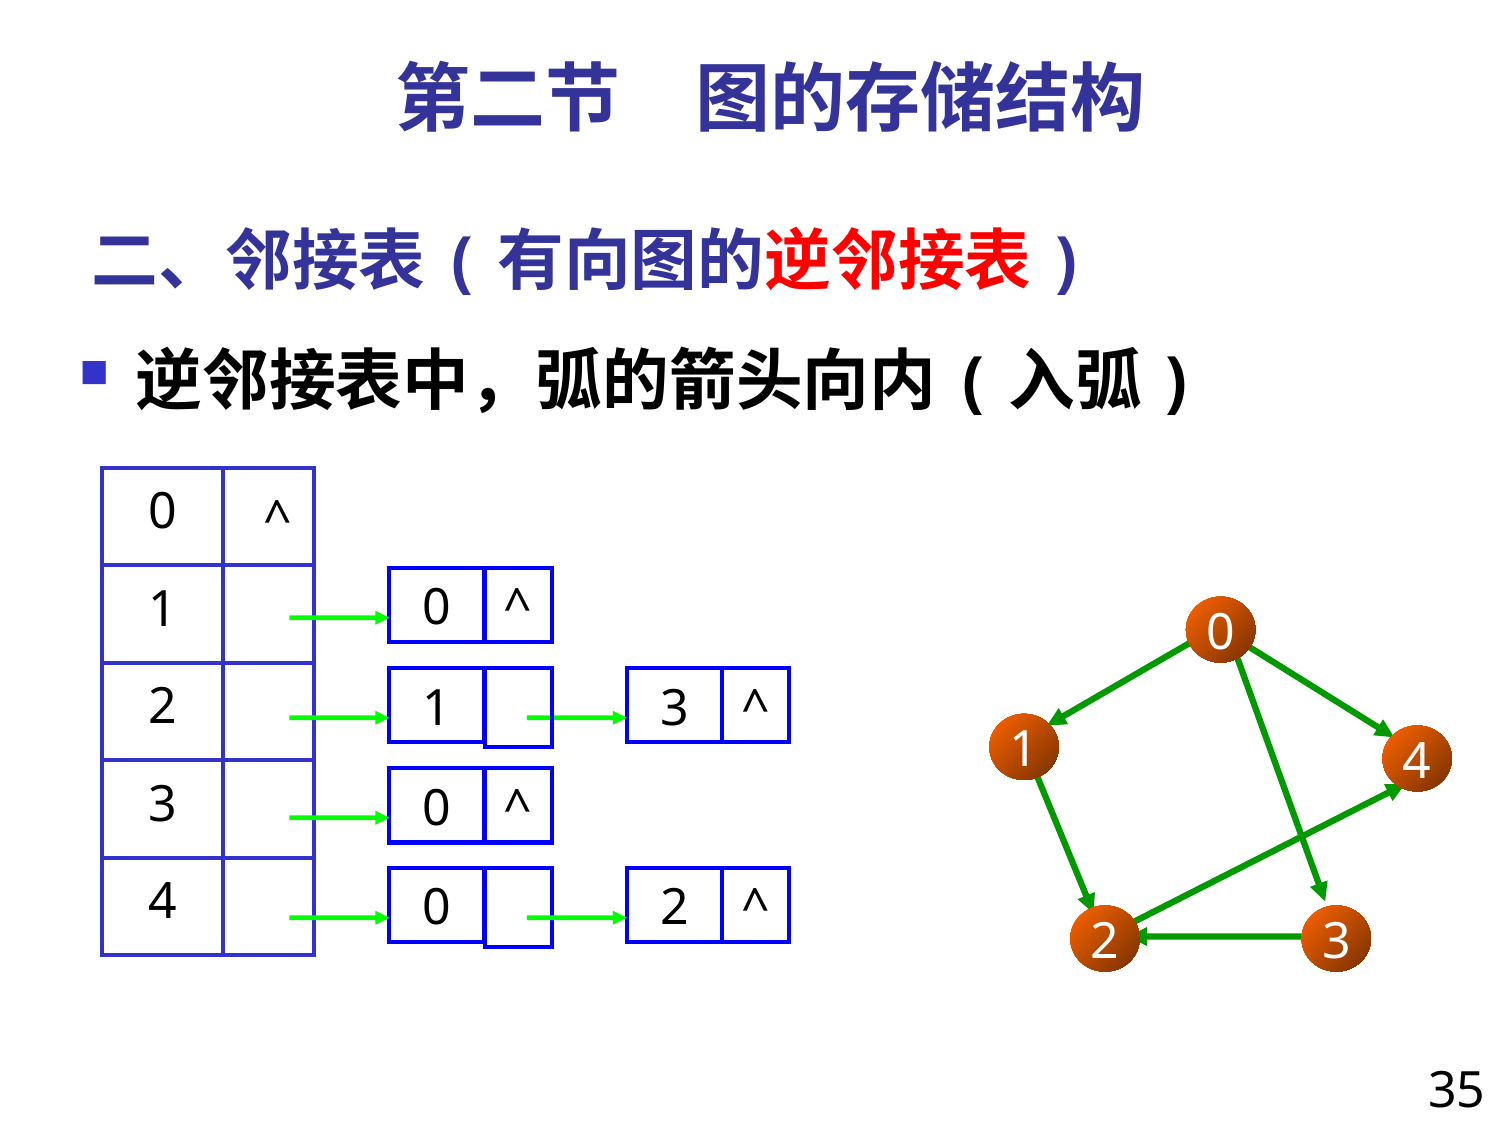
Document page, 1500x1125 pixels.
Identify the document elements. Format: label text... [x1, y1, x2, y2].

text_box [289, 767, 553, 848]
table_cell [225, 665, 312, 758]
text_box 35 [1400, 1049, 1500, 1125]
text_box 第二节 图的存储结构 [76, 42, 1465, 148]
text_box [289, 567, 553, 648]
table_cell 2 [104, 665, 221, 758]
table_cell [225, 860, 312, 953]
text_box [289, 867, 525, 948]
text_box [289, 667, 553, 748]
table_cell 1 [104, 567, 221, 661]
table_cell [225, 567, 312, 661]
table_header 0 [104, 470, 221, 563]
text_box ^ [244, 479, 311, 554]
table_header [225, 470, 312, 563]
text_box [989, 596, 1453, 972]
title 二、邻接表(有向图的逆邻接表) [76, 192, 1165, 306]
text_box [526, 867, 790, 948]
list 逆邻接表中，弧的箭头向内(入弧) [64, 330, 1500, 993]
table_cell [225, 762, 312, 856]
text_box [553, 667, 790, 748]
table_cell 4 [104, 860, 221, 953]
table_cell 3 [104, 762, 221, 856]
